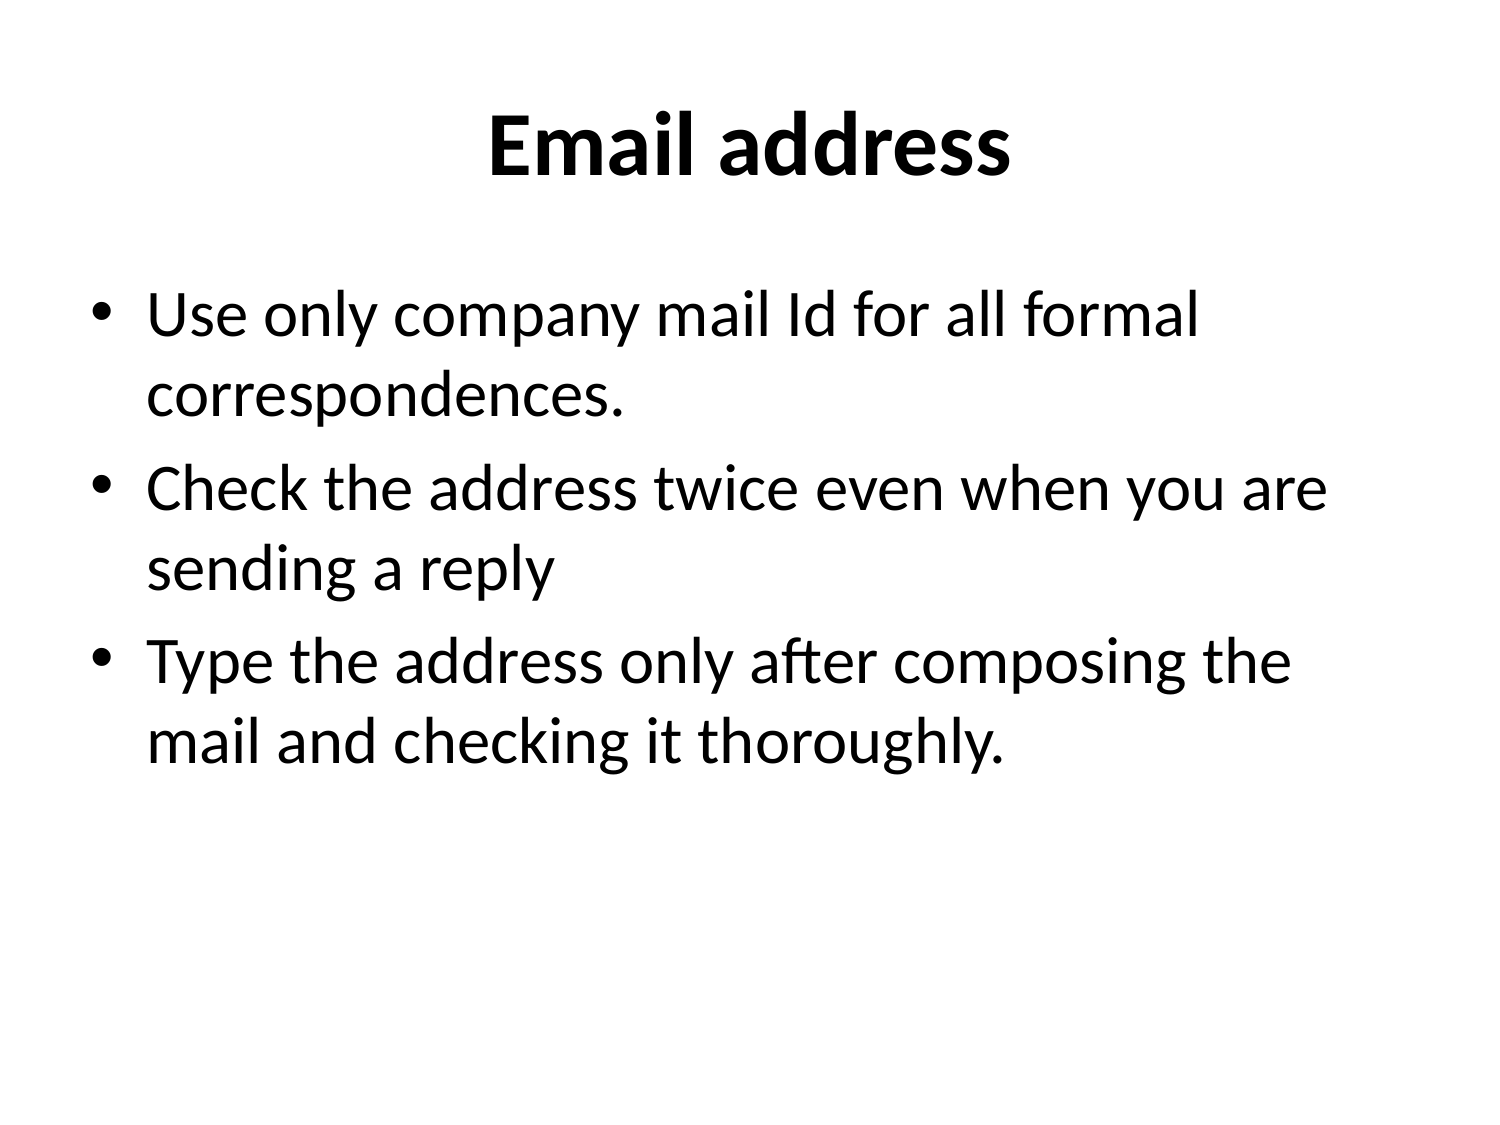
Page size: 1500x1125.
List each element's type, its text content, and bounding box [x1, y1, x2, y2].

title Email address [75, 45, 1425, 233]
list Use only company mail Id for all formal correspondences. Check the address twice even when you are sending a reply Type the address only after composing the mail and checking it thoroughly. [75, 262, 1425, 1005]
